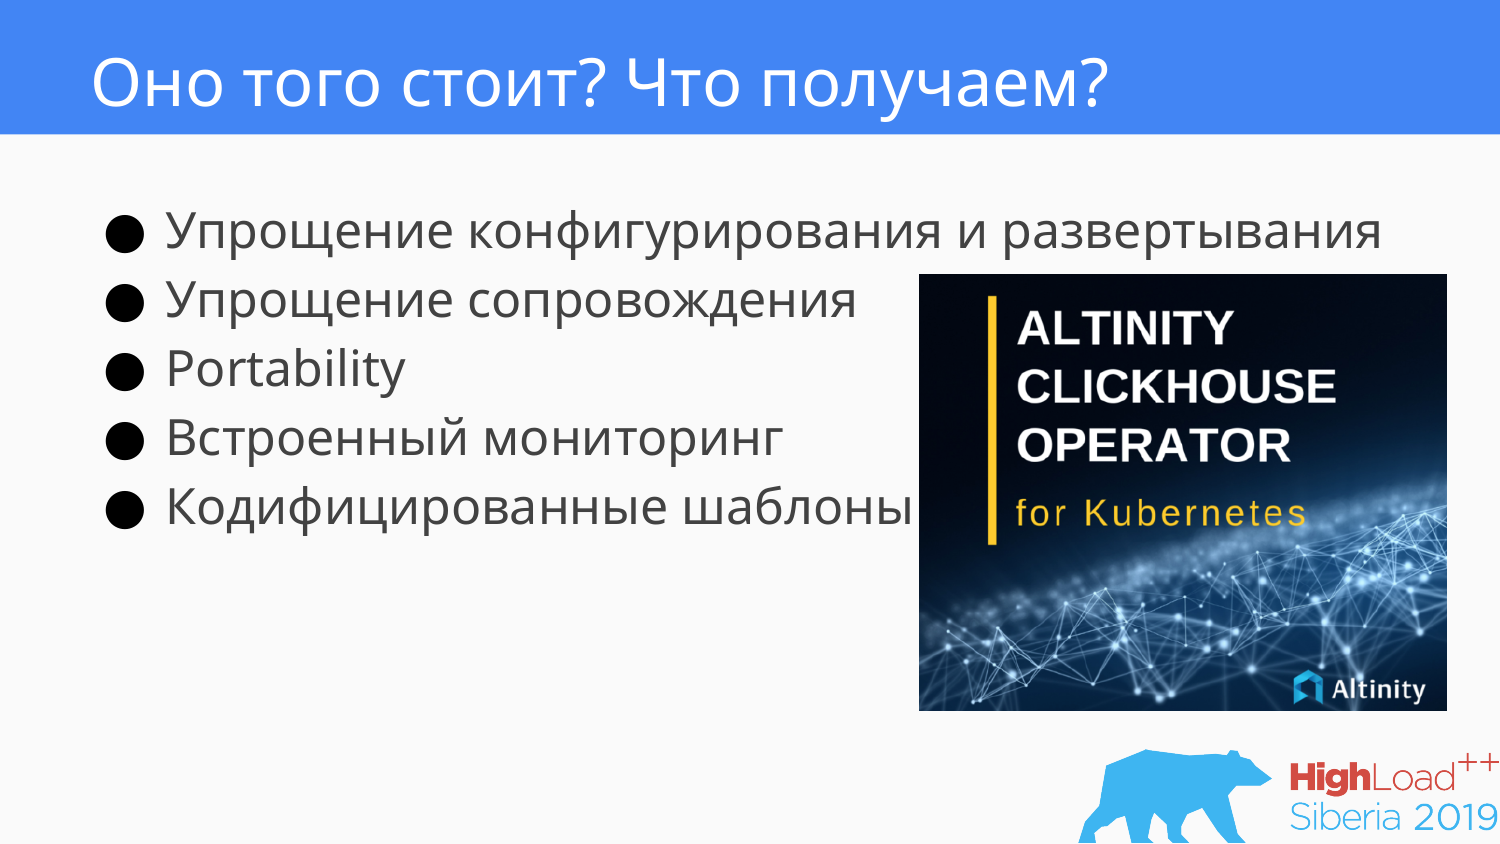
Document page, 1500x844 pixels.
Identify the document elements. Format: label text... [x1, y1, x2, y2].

title Оно того стоит? Что получаем? [75, 0, 1425, 135]
picture [1077, 749, 1500, 843]
list Упрощение конфигурирования и развертывания Упрощение сопровождения Portability Встроенный мониторинг Кодифицированные шаблоны [75, 174, 1485, 783]
picture [919, 274, 1448, 711]
